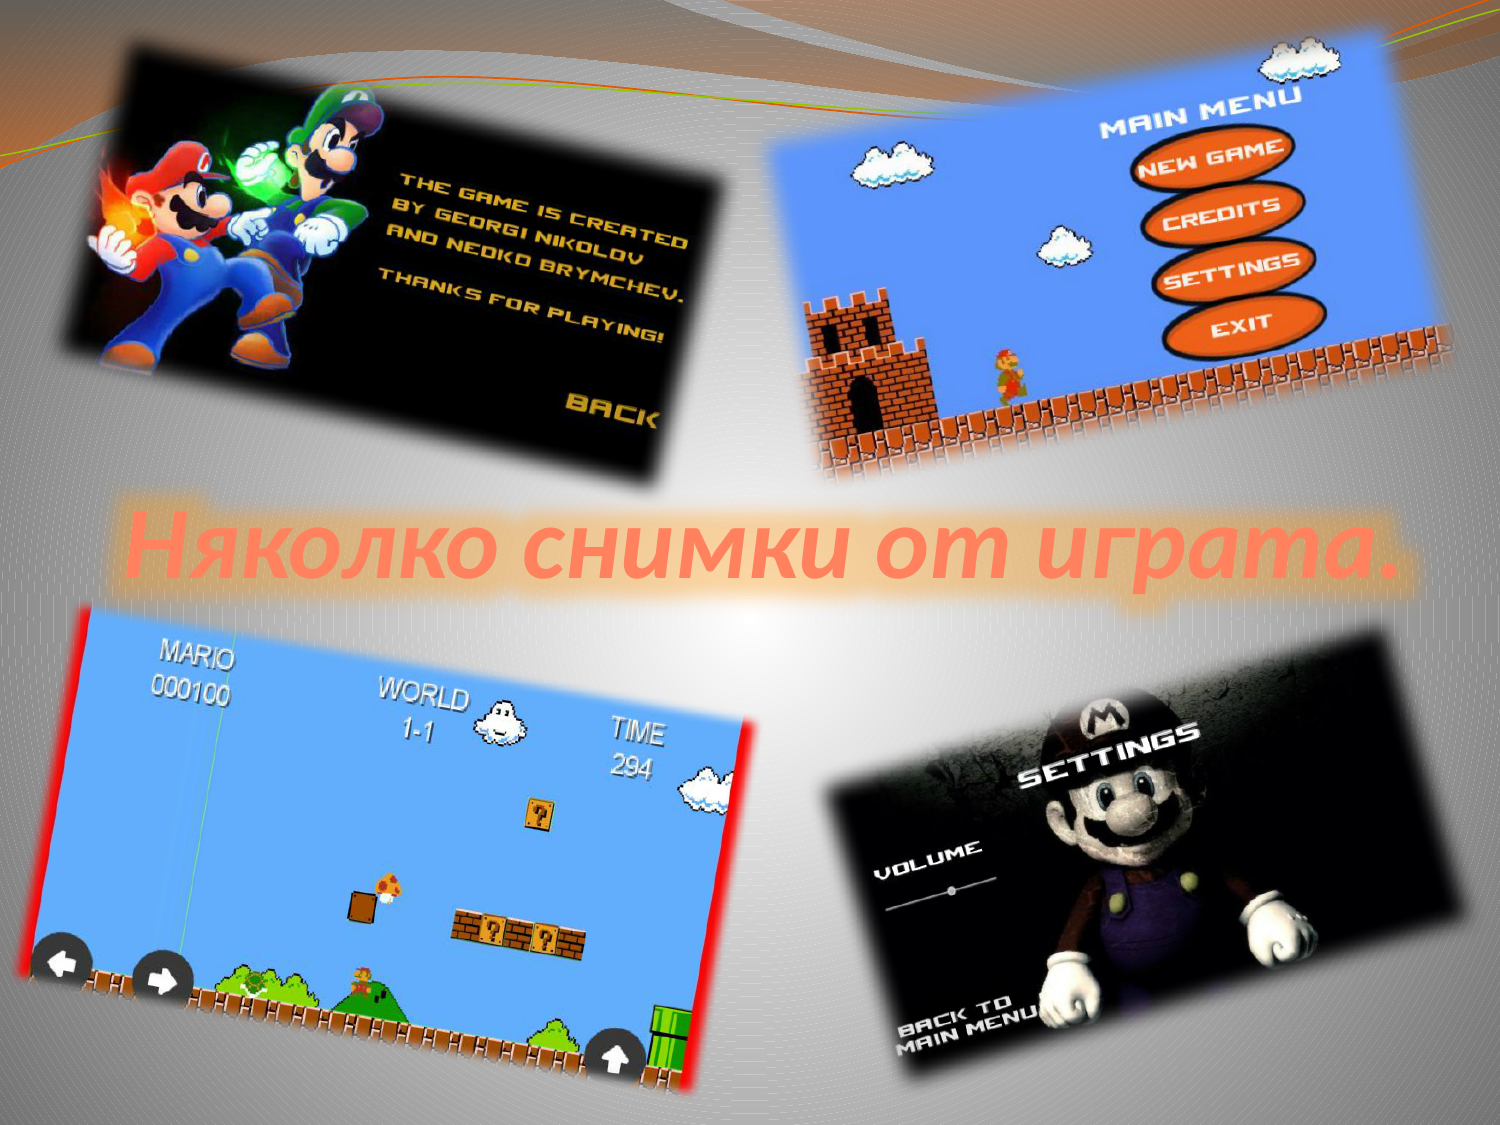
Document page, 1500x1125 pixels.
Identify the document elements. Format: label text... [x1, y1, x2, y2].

picture [767, 42, 1444, 458]
picture [829, 642, 1462, 1064]
text_box Няколко снимки от играта. [123, 449, 1412, 600]
picture [62, 55, 721, 471]
picture [23, 614, 747, 1085]
